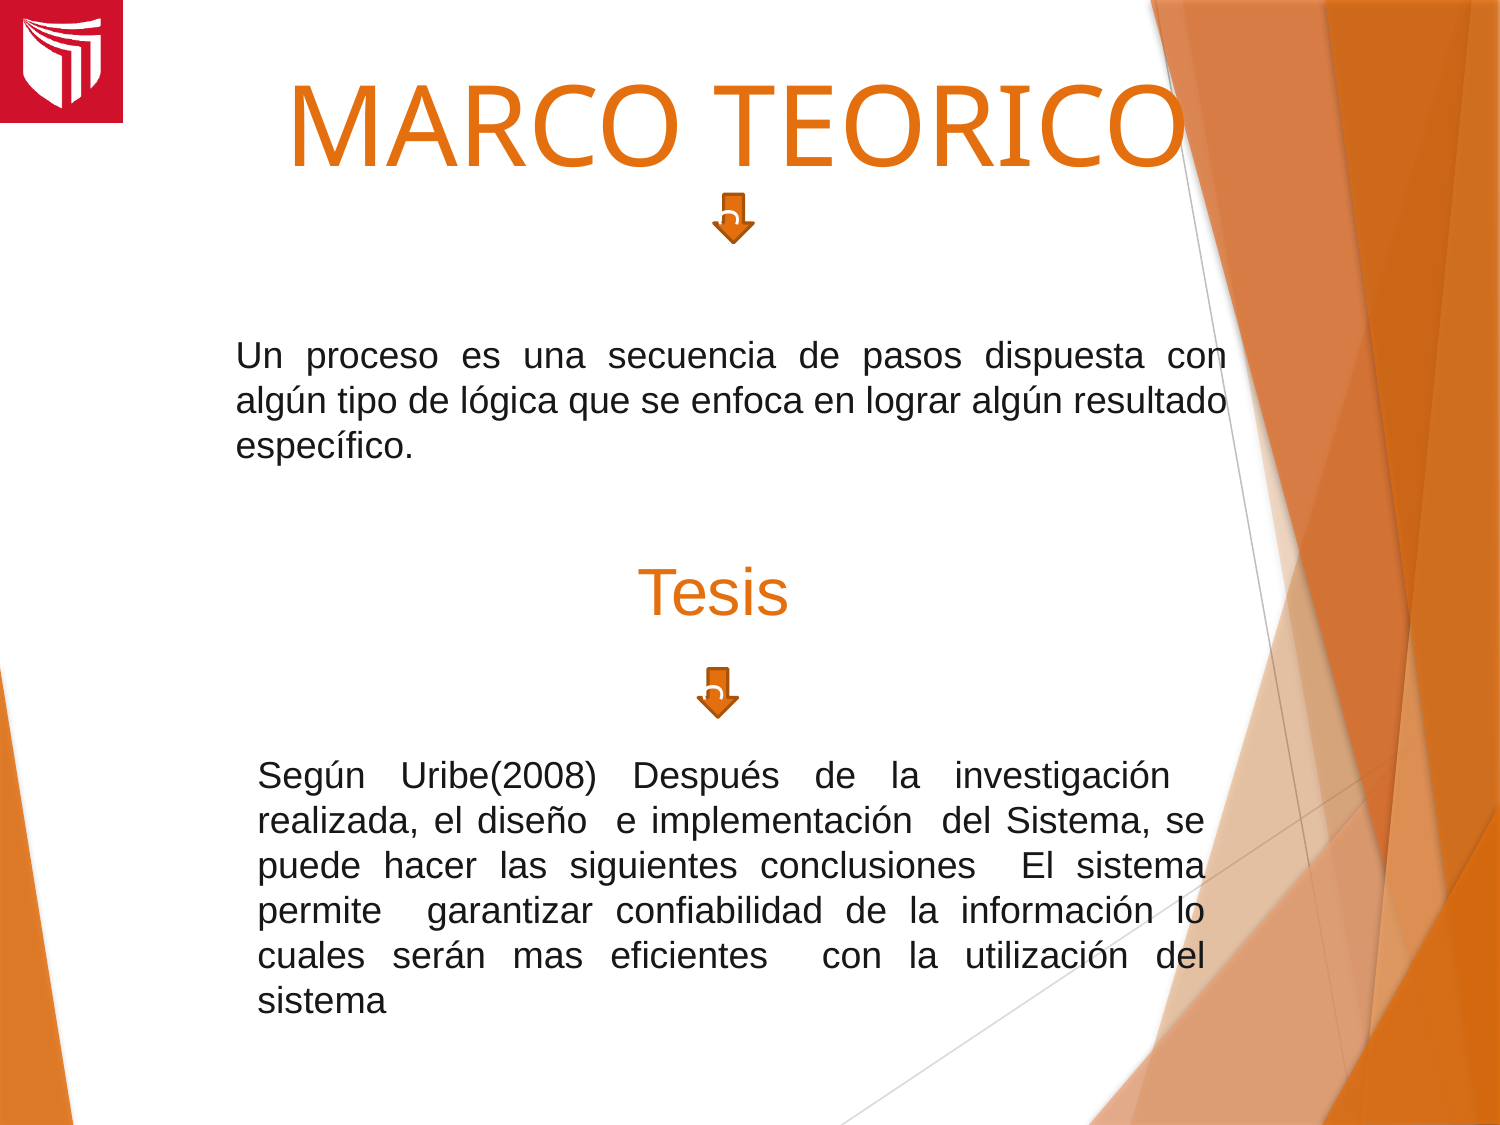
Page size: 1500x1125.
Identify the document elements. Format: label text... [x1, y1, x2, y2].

text_box Tesis [605, 541, 822, 637]
text_box Un proceso es una secuencia de pasos dispuesta con algún tipo de lógica que se enfoca en lograr algún resultado específico. [220, 323, 1243, 474]
picture [0, 0, 124, 124]
text_box MARCO TEORICO [269, 46, 1207, 197]
text_box c [696, 667, 740, 719]
text_box c [712, 197, 755, 244]
text_box Según Uribe(2008) Después de la investigación realizada, el diseño e implementación del Sistema, se puede hacer las siguientes conclusiones El sistema permite garantizar confiabilidad de la información lo cuales serán mas eficientes con la utilización del sistema [242, 743, 1221, 1028]
